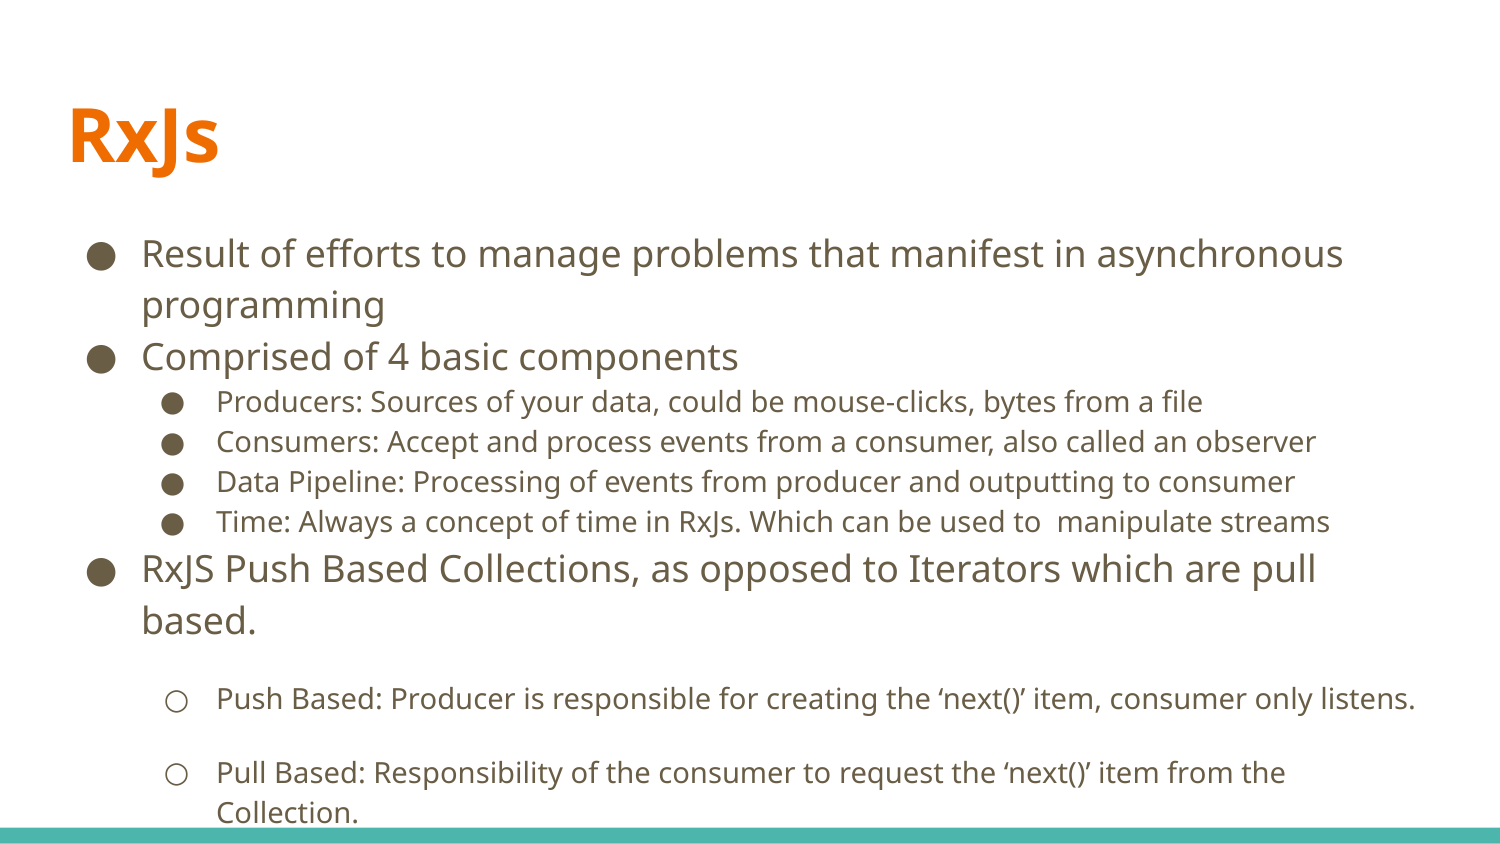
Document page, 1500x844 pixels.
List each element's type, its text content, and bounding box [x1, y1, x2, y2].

title RxJs [51, 72, 1449, 189]
list Result of efforts to manage problems that manifest in asynchronous programming Comprised of 4 basic components Producers: Sources of your data, could be mouse-clicks, bytes from a file Consumers: Accept and process events from a consumer, also called an observer Data Pipeline: Processing of events from producer and outputting to consumer Time: Always a concept of time in RxJs. Which can be used to manipulate streams RxJS Push Based Collections, as opposed to Iterators which are pull based. Push Based: Producer is responsible for creating the ‘next()’ item, consumer only listens. Pull Based: Responsibility of the consumer to request the ‘next()’ item from the Collection. [51, 207, 1449, 750]
